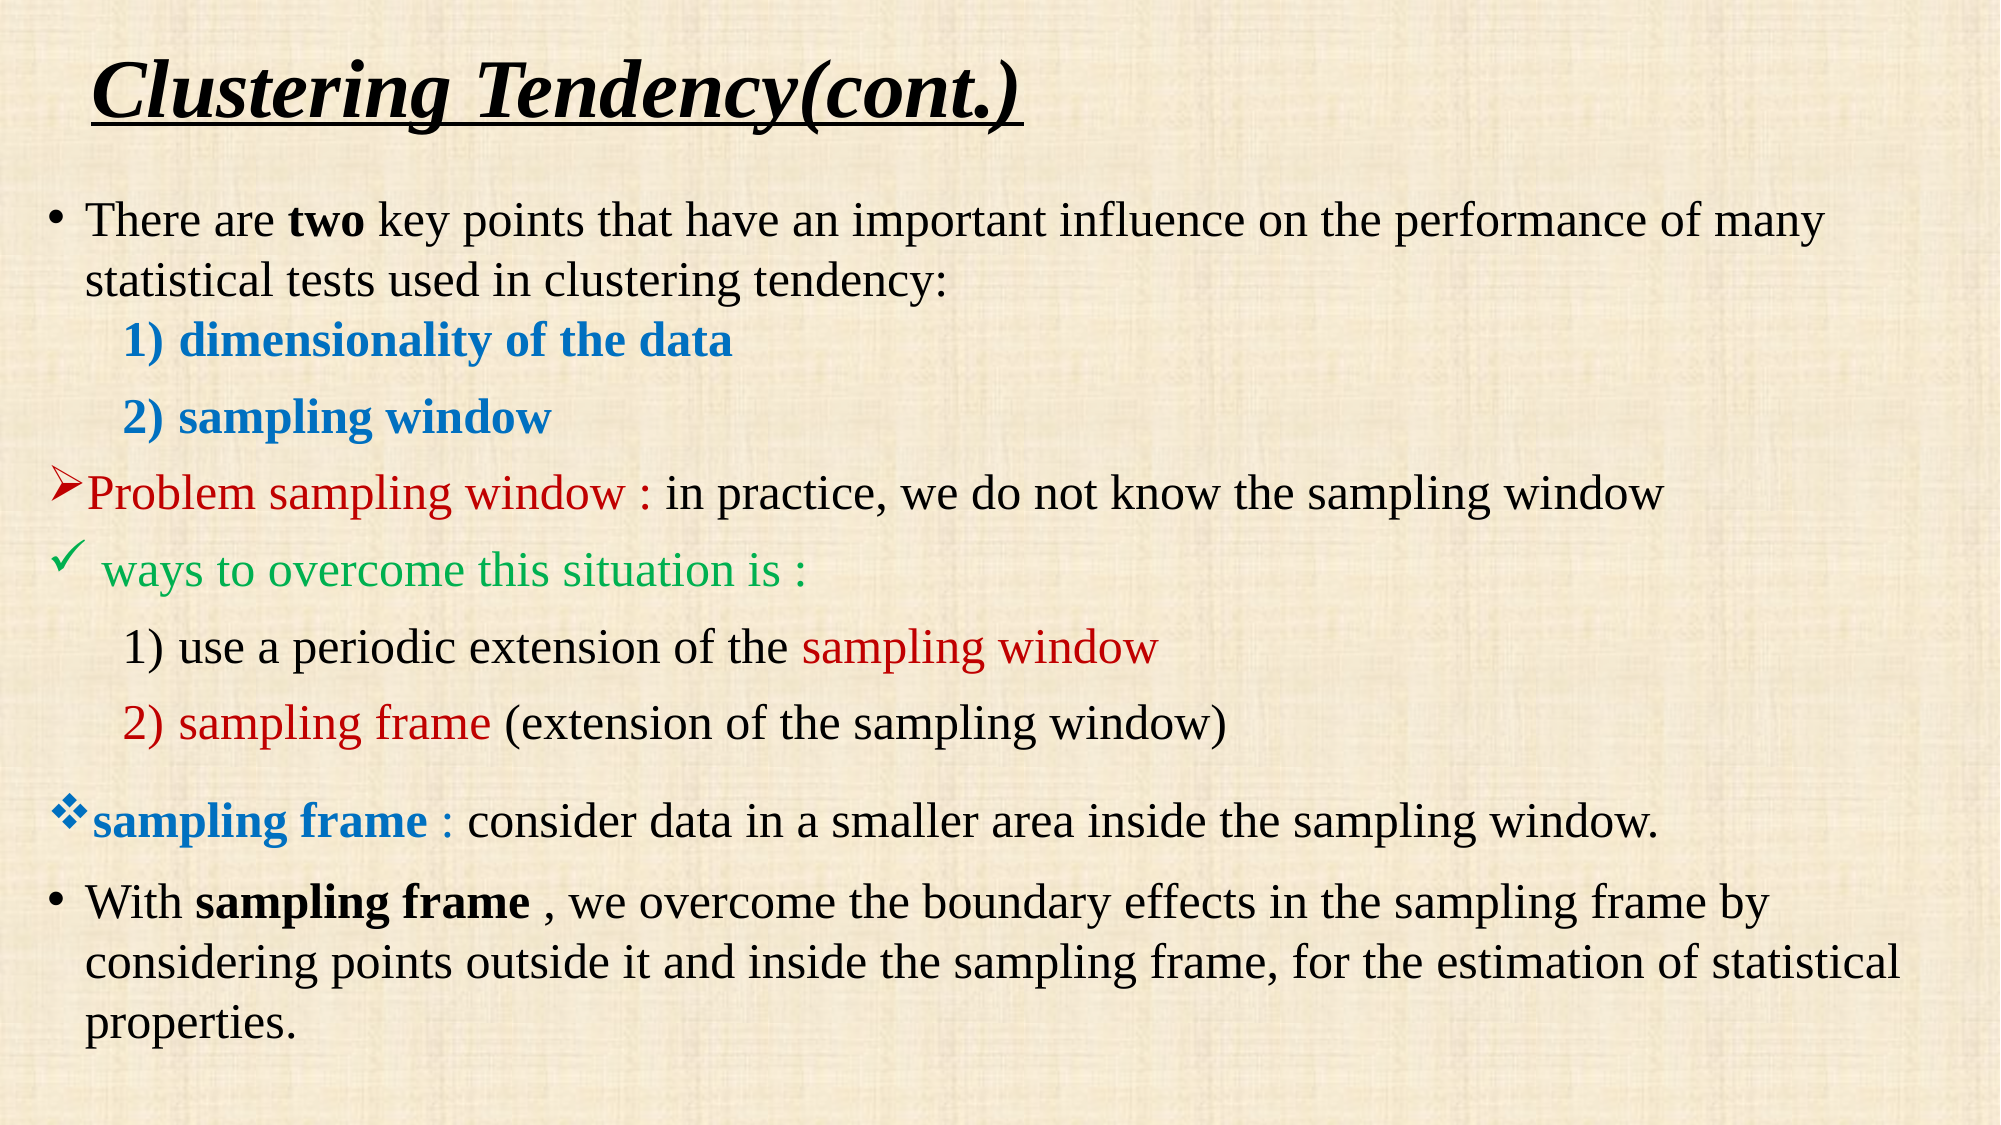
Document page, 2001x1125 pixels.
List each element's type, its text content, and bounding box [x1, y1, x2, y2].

title Clustering Tendency(cont.) [76, 32, 1802, 148]
list There are two key points that have an important influence on the performance of many statistical tests used in clustering tendency: dimensionality of the data sampling window Problem sampling window : in practice, we do not know the sampling window ways to overcome this situation is : use a periodic extension of the sampling window sampling frame (extension of the sampling window) sampling frame : consider data in a smaller area inside the sampling window. With sampling frame , we overcome the boundary effects in the sampling frame by considering points outside it and inside the sampling frame, for the estimation of statistical properties. [32, 179, 1925, 1093]
